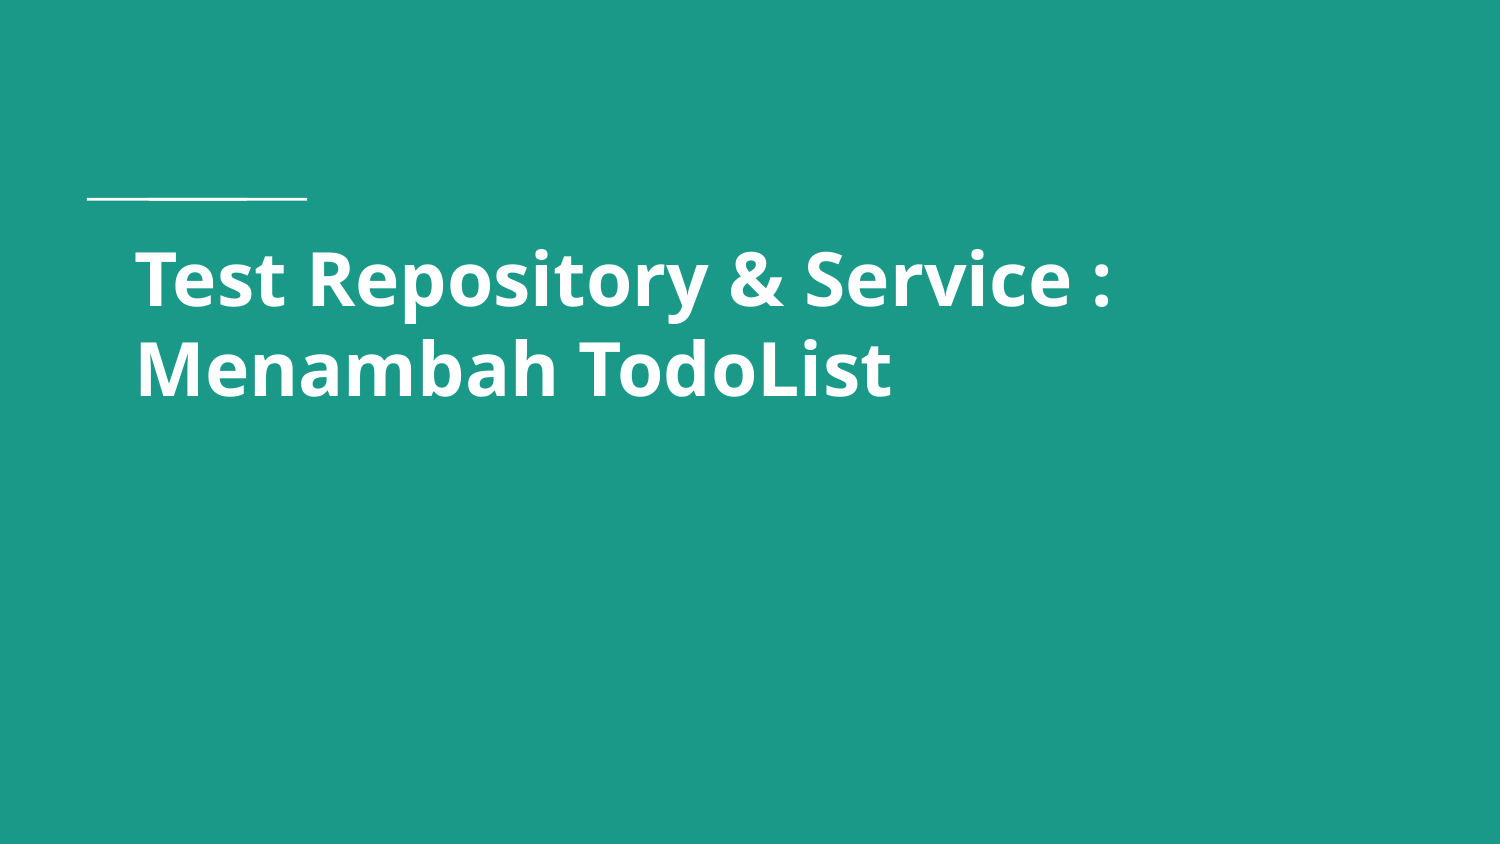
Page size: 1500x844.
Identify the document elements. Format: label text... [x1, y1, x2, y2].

title Test Repository & Service : Menambah TodoList [119, 216, 1381, 466]
